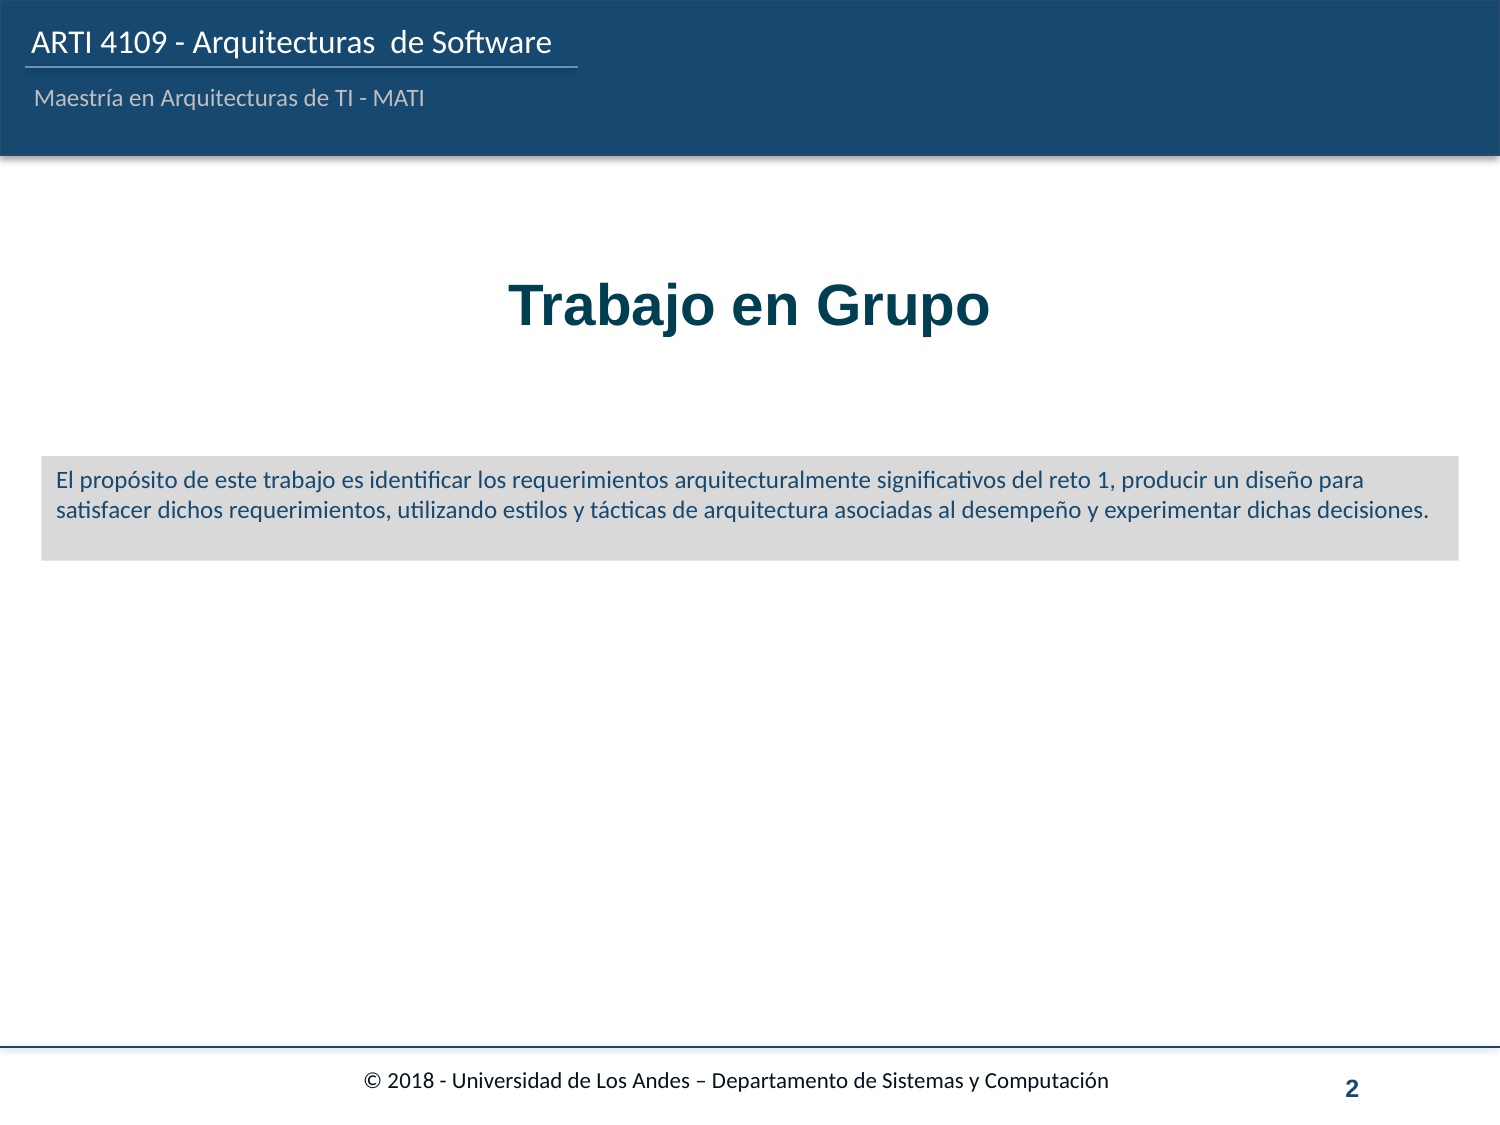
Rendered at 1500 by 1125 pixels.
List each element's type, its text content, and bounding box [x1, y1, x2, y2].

text_box El propósito de este trabajo es identificar los requerimientos arquitecturalmente significativos del reto 1, producir un diseño para satisfacer dichos requerimientos, utilizando estilos y tácticas de arquitectura asociadas al desempeño y experimentar dichas decisiones. [41, 456, 1459, 561]
slide_number 2 [1246, 1057, 1459, 1118]
title Trabajo en Grupo [93, 243, 1407, 362]
footer © 2018 - Universidad de Los Andes – Departamento de Sistemas y Computación [348, 1058, 1211, 1119]
